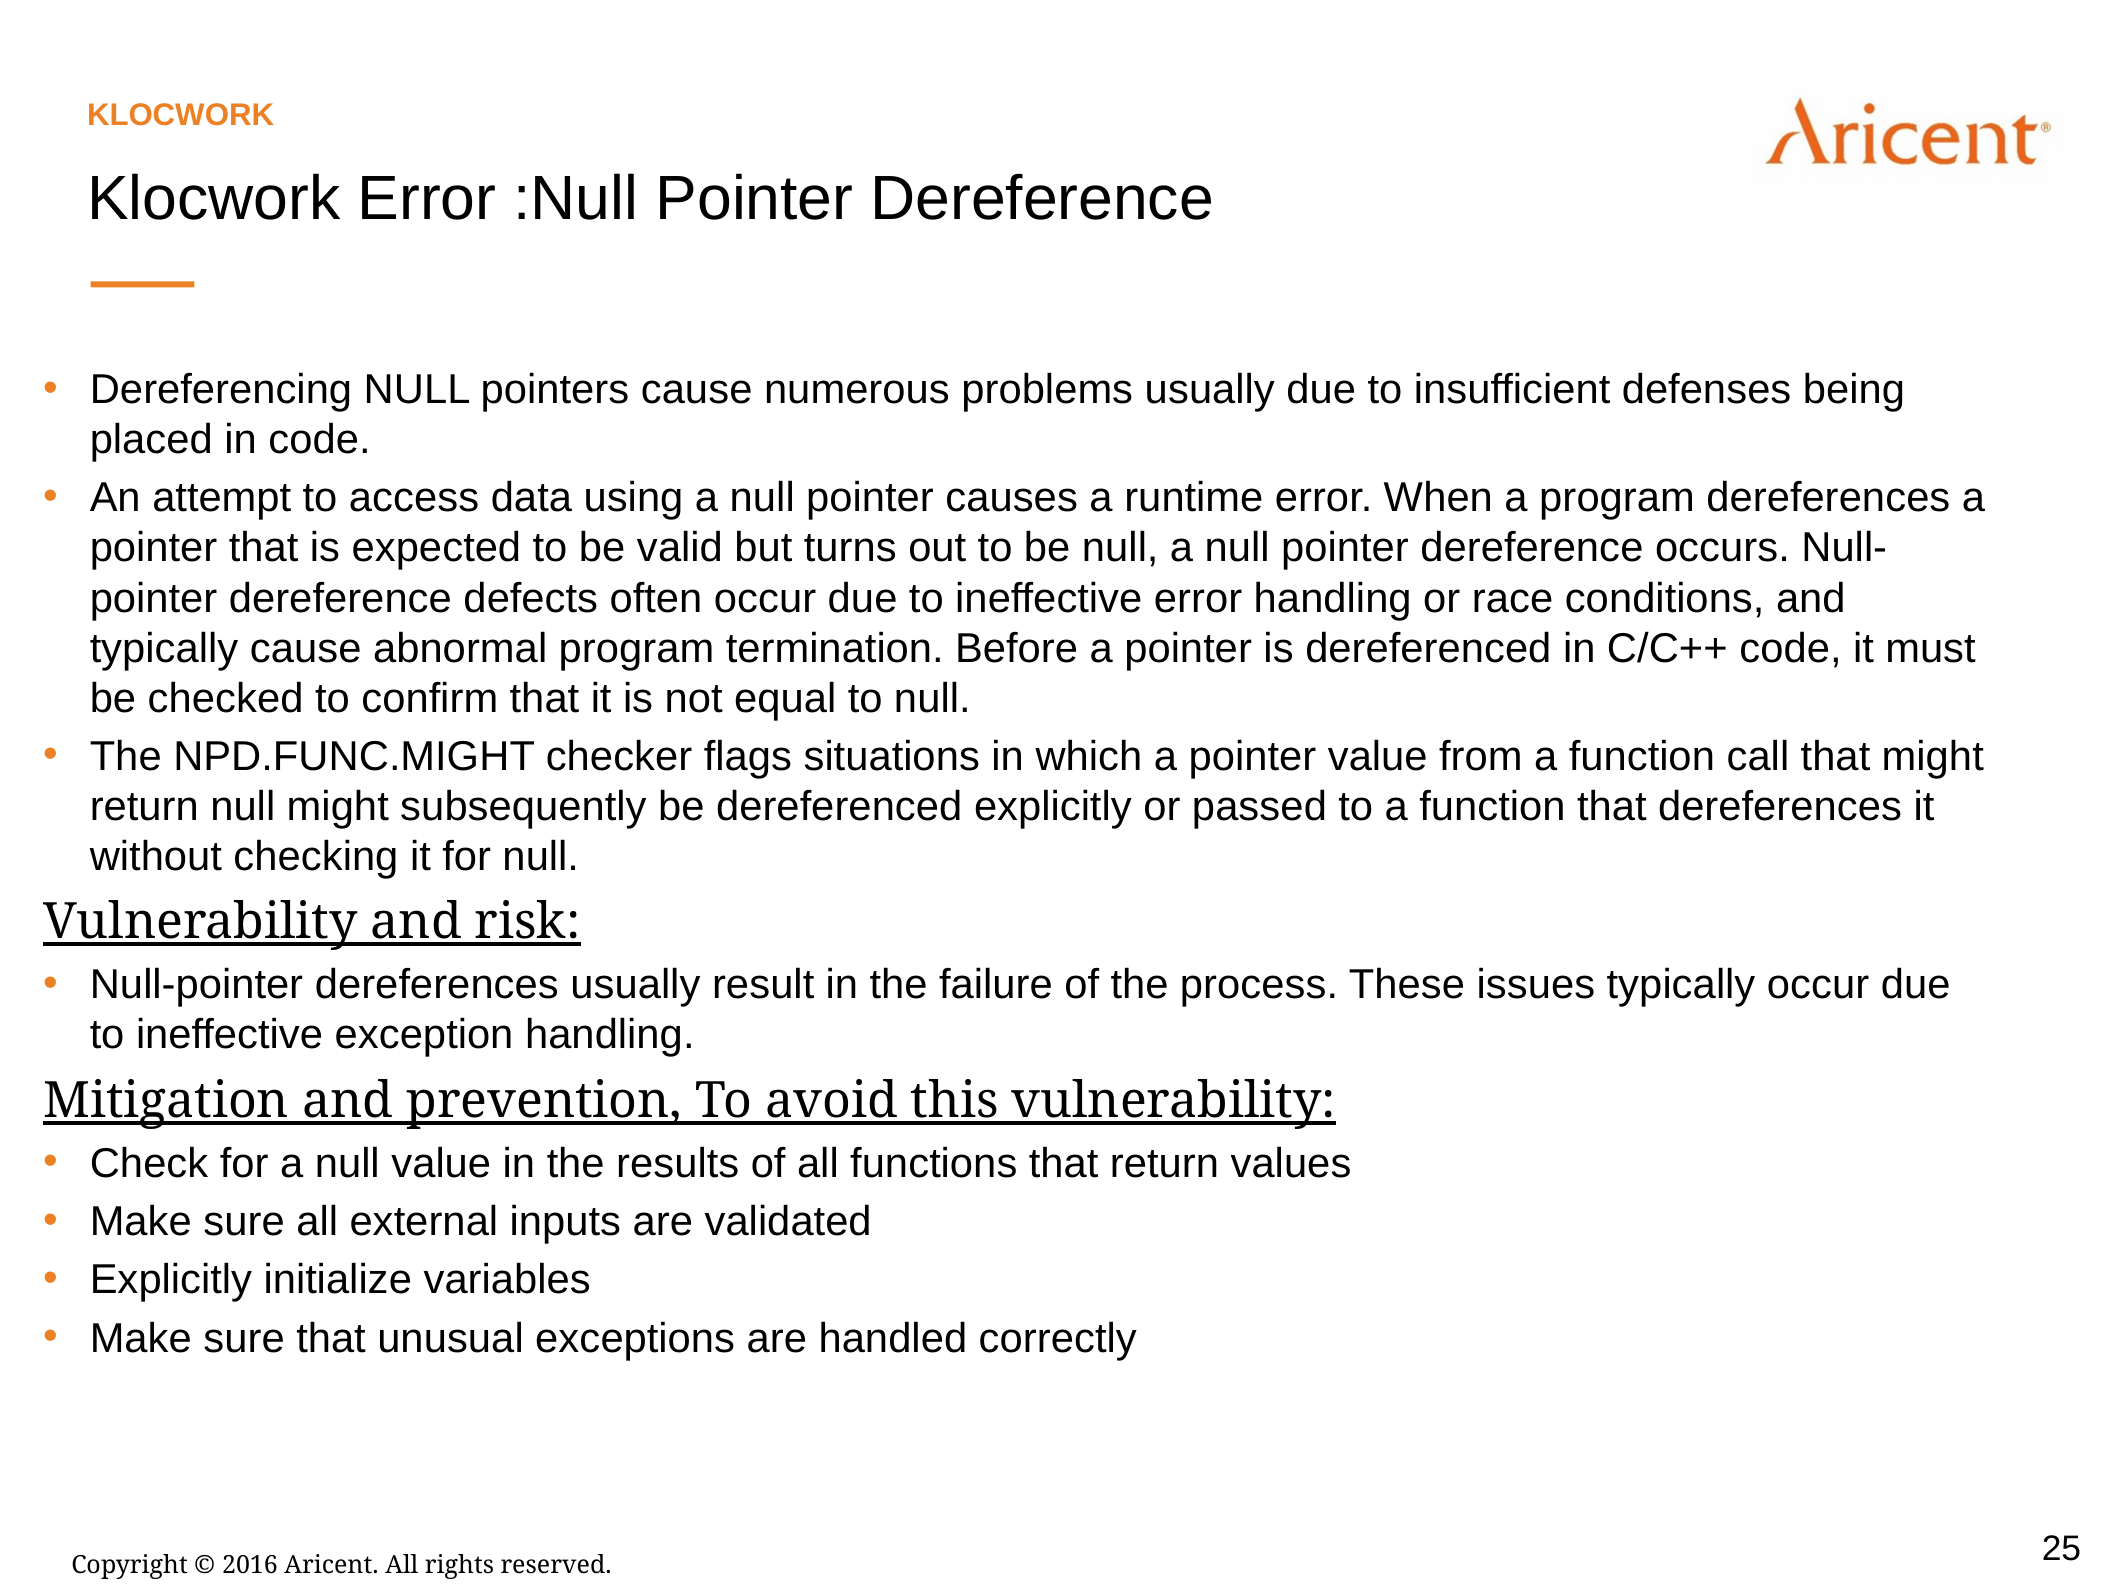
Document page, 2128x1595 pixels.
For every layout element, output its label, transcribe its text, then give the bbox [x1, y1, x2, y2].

list Dereferencing NULL pointers cause numerous problems usually due to insufficient defenses being placed in code. An attempt to access data using a null pointer causes a runtime error. When a program dereferences a pointer that is expected to be valid but turns out to be null, a null pointer dereference occurs. Null-pointer dereference defects often occur due to ineffective error handling or race conditions, and typically cause abnormal program termination. Before a pointer is dereferenced in C/C++ code, it must be checked to confirm that it is not equal to null. The NPD.FUNC.MIGHT checker flags situations in which a pointer value from a function call that might return null might subsequently be dereferenced explicitly or passed to a function that dereferences it without checking it for null. Vulnerability and risk: Null-pointer dereferences usually result in the failure of the process. These issues typically occur due to ineffective exception handling. Mitigation and prevention, To avoid this vulnerability: Check for a null value in the results of all functions that return values Make sure all external inputs are validated Explicitly initialize variables Make sure that unusual exceptions are handled correctly [28, 354, 2005, 1453]
list Klocwork [72, 46, 1742, 140]
picture [1675, 82, 2128, 189]
list Klocwork Error :Null Pointer Dereference [72, 150, 1742, 277]
